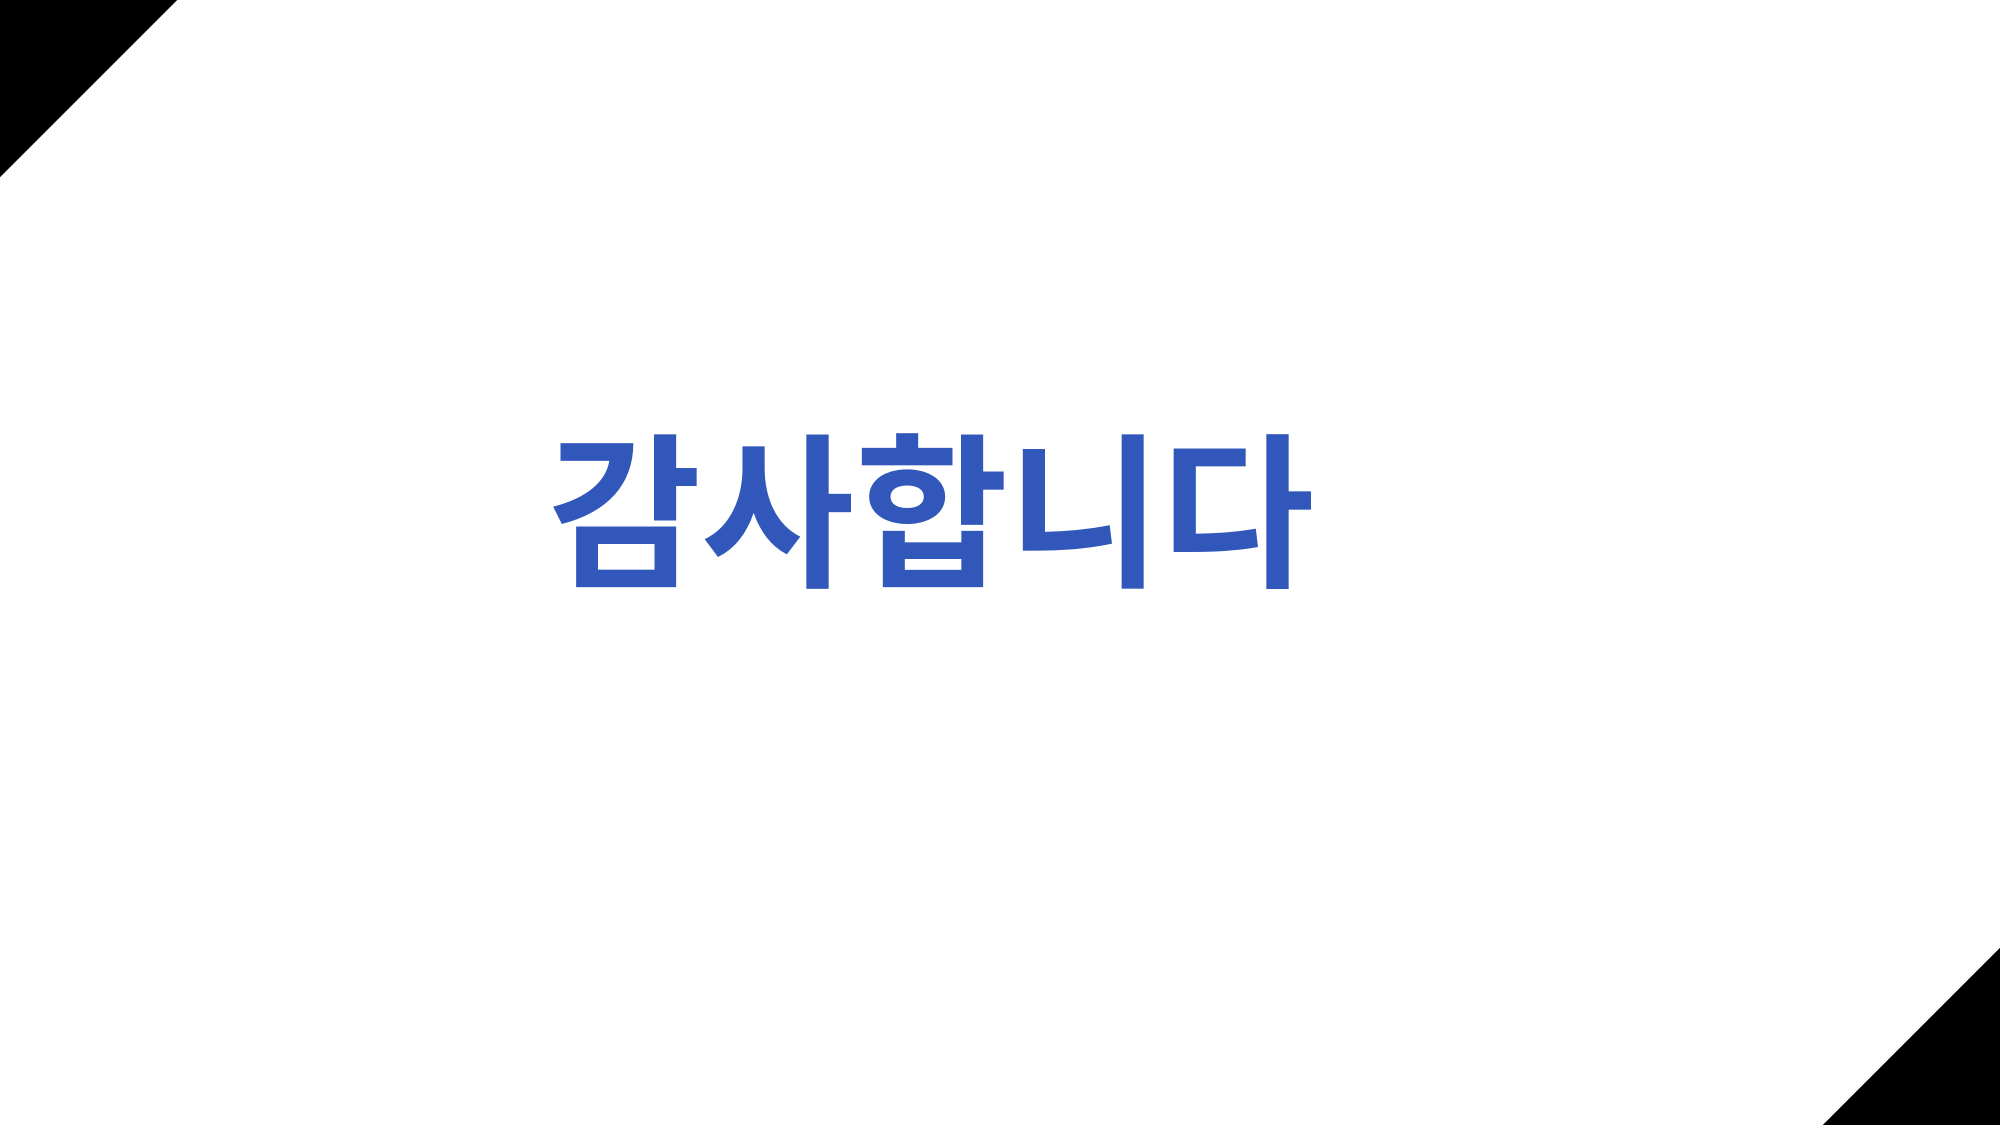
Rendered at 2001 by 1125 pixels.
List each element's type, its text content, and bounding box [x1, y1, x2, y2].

text_box 감사합니다 [533, 400, 1887, 616]
